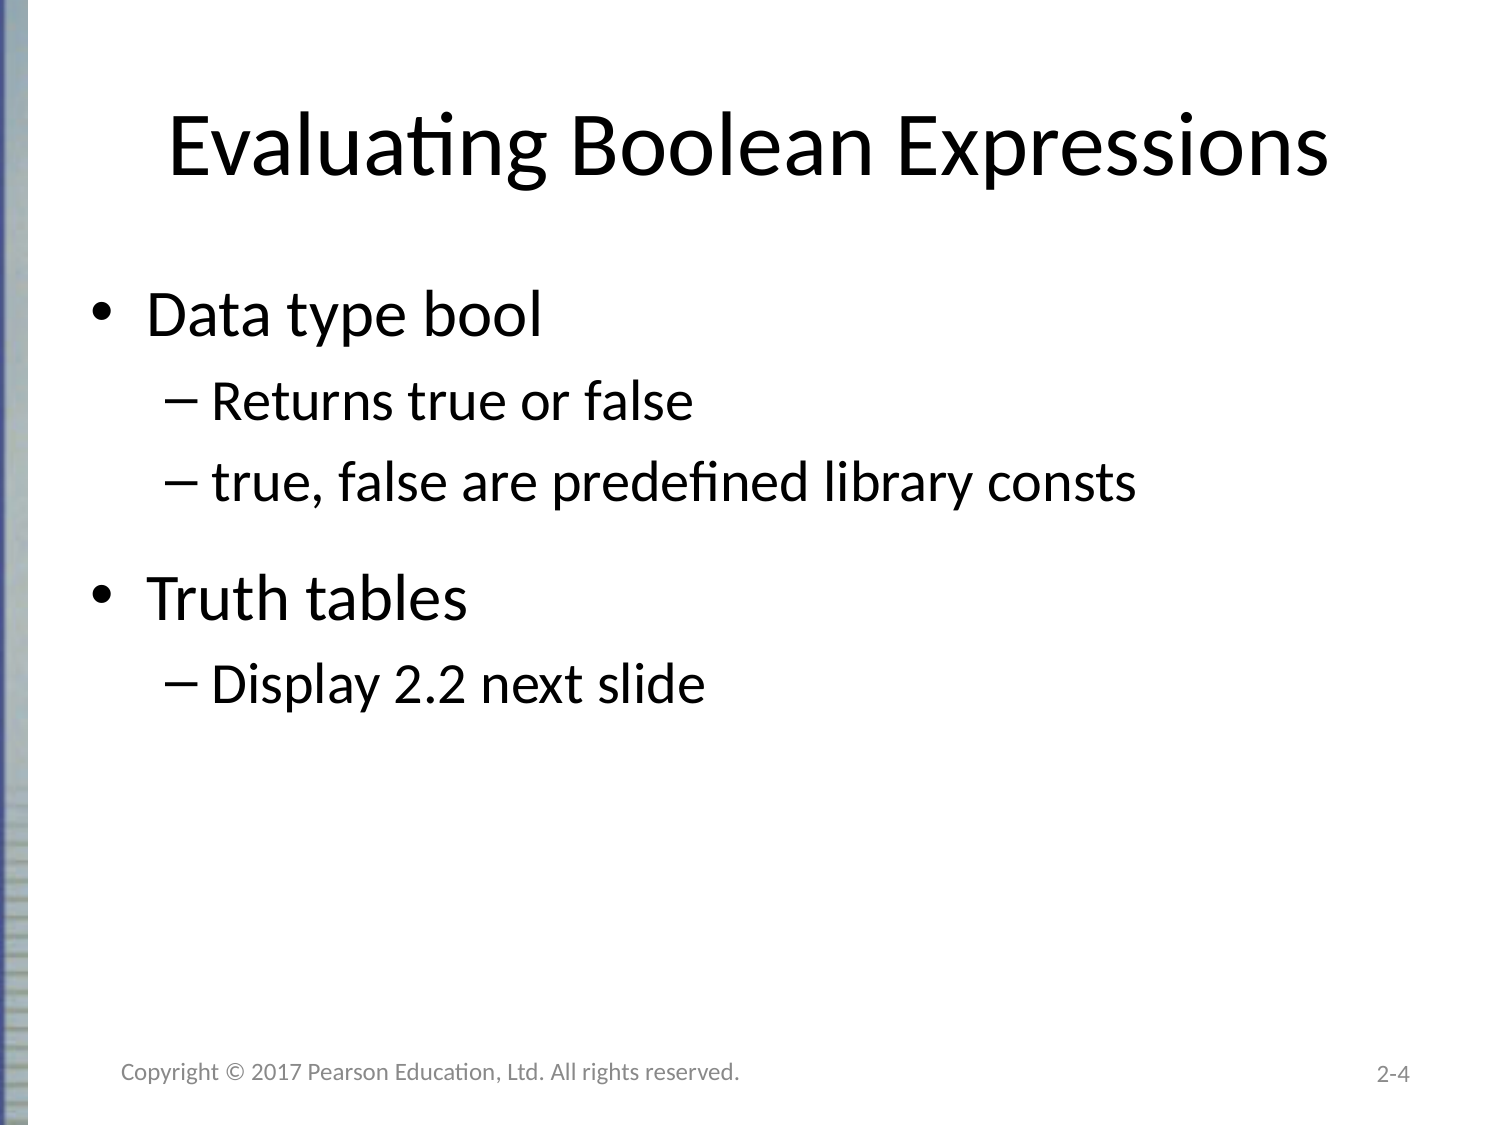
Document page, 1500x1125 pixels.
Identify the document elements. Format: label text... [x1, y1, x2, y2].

footer Copyright © 2017 Pearson Education, Ltd. All rights reserved. [75, 1040, 788, 1100]
title Evaluating Boolean Expressions [75, 45, 1425, 233]
slide_number 2-4 [1074, 1042, 1425, 1103]
list Data type bool Returns true or false true, false are predefined library consts Truth tables Display 2.2 next slide [75, 262, 1425, 1005]
picture [0, 0, 28, 1125]
